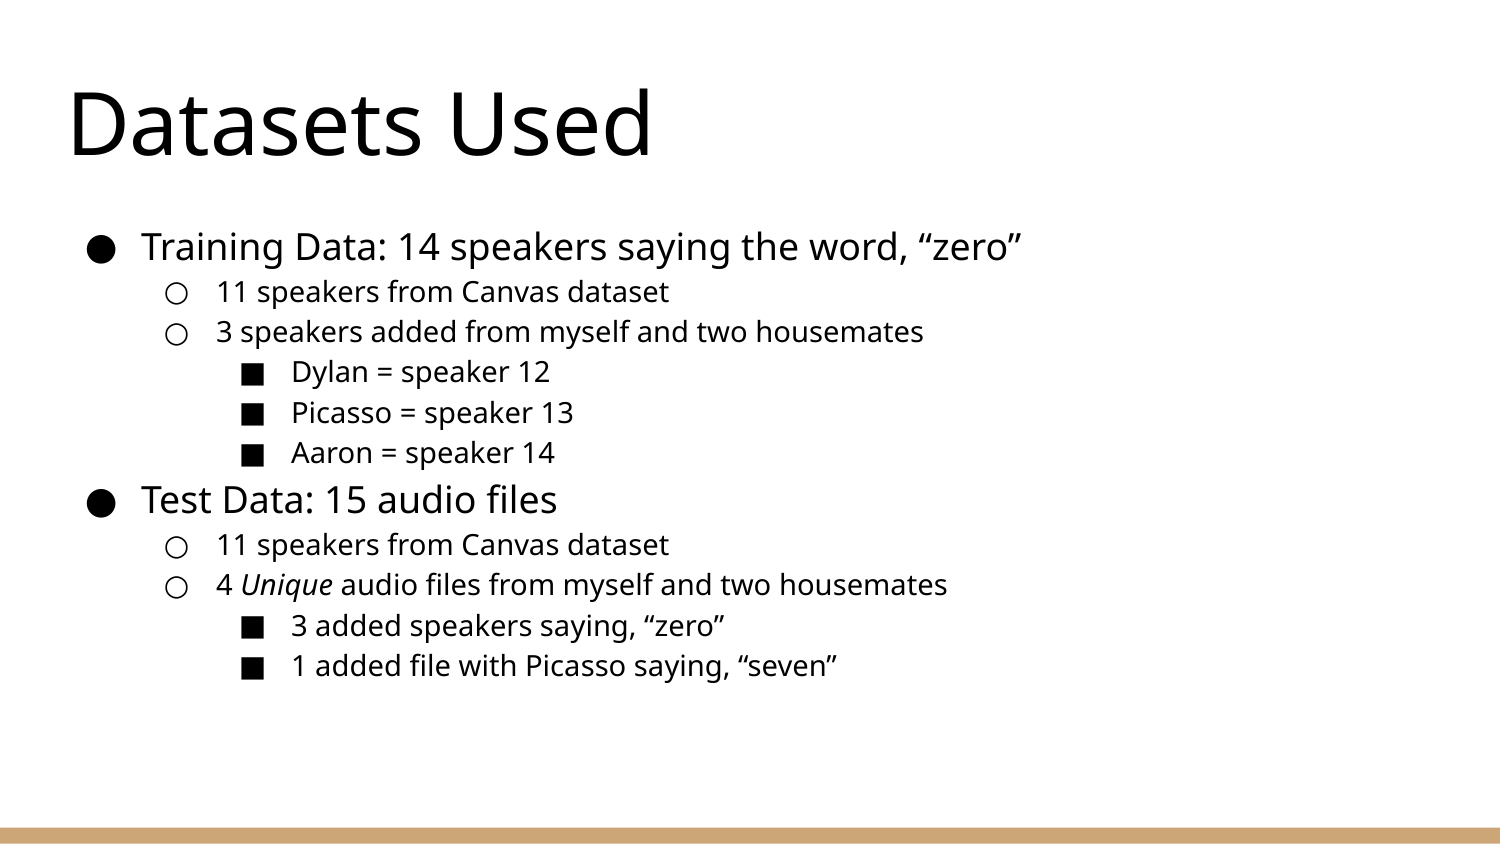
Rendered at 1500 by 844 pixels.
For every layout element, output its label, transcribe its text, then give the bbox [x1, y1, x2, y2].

title Datasets Used [51, 51, 1449, 189]
list Training Data: 14 speakers saying the word, “zero” 11 speakers from Canvas dataset 3 speakers added from myself and two housemates Dylan = speaker 12 Picasso = speaker 13 Aaron = speaker 14 Test Data: 15 audio files 11 speakers from Canvas dataset 4 Unique audio files from myself and two housemates 3 added speakers saying, “zero” 1 added file with Picasso saying, “seven” [51, 200, 1449, 752]
